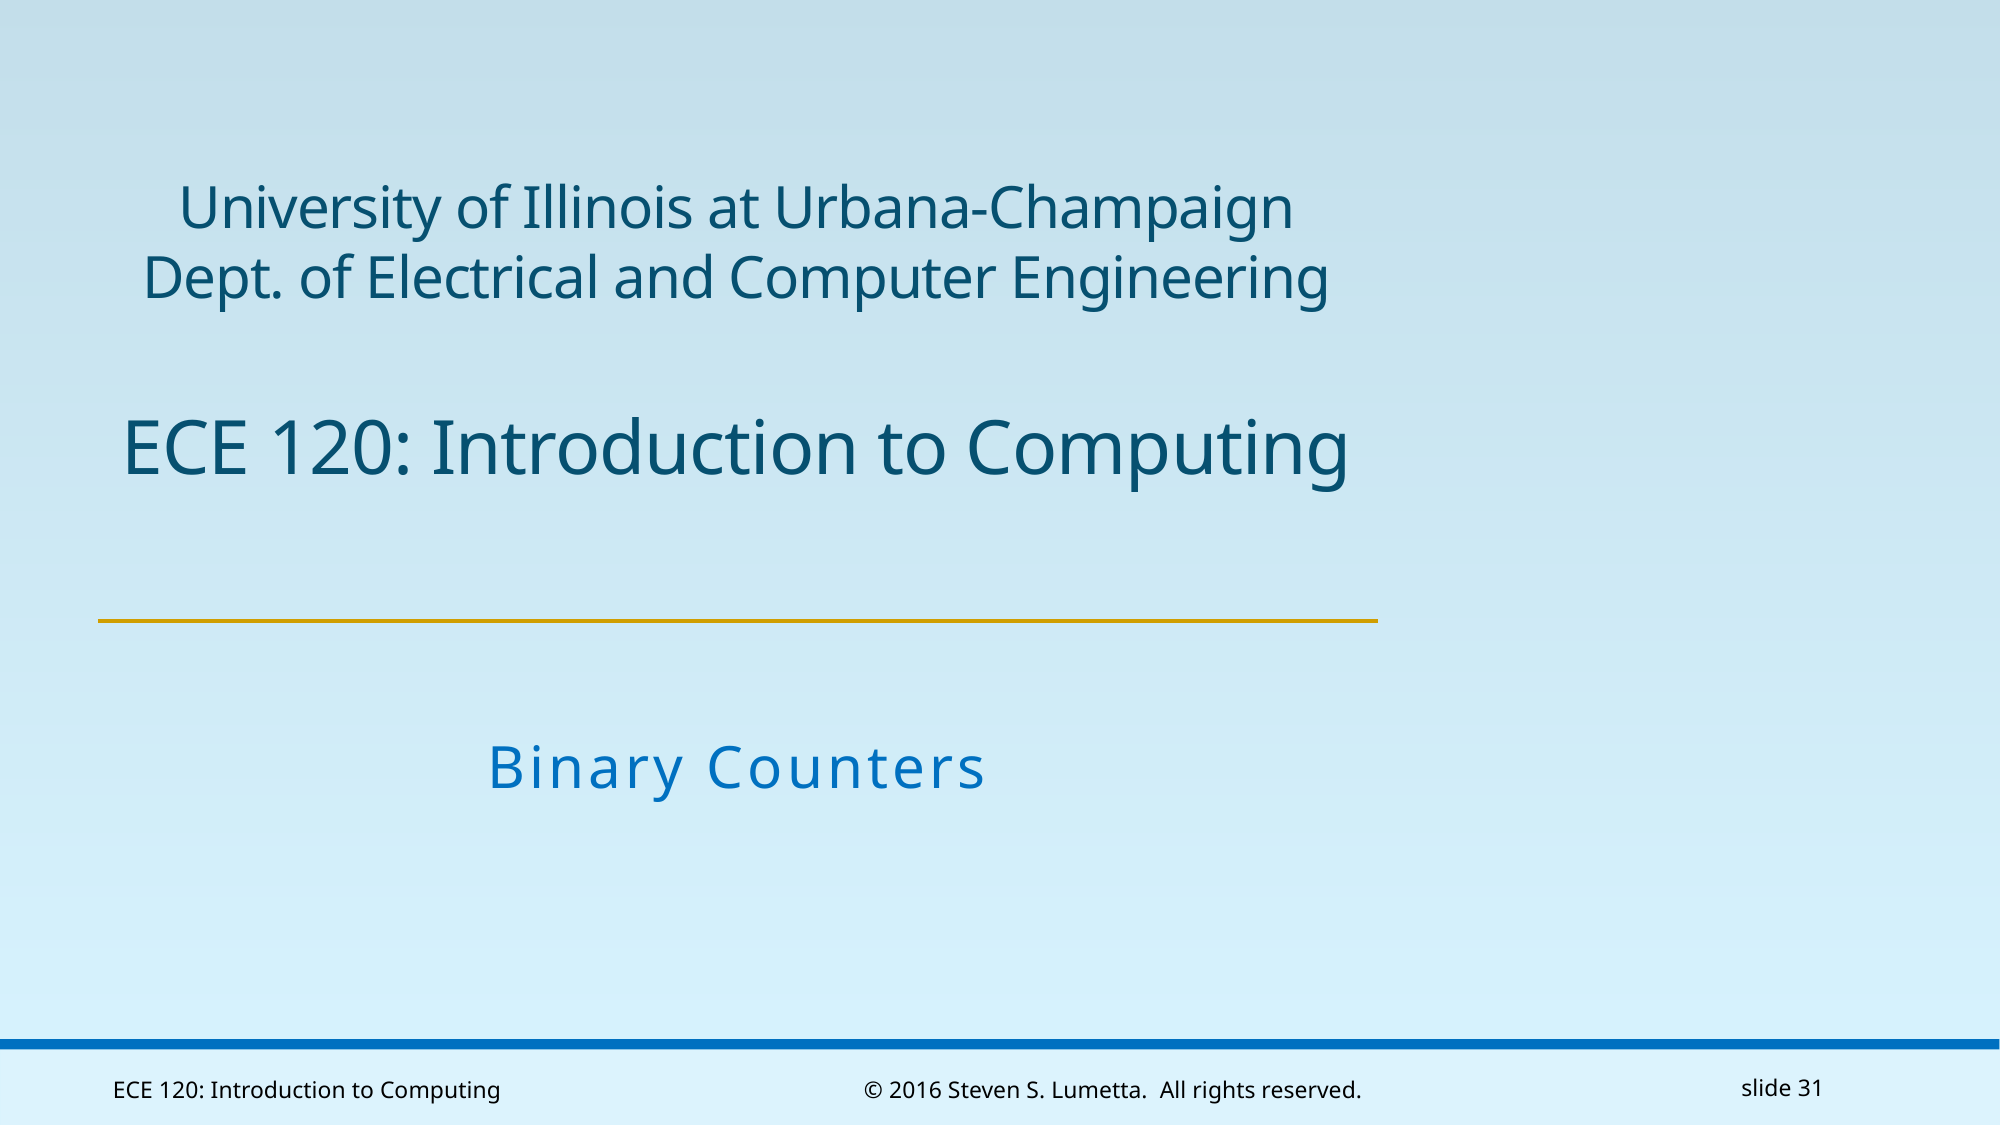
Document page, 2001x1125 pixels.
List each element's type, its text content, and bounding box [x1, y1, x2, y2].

title University of Illinois at Urbana-Champaign Dept. of Electrical and Computer Engineering ECE 120: Introduction to Computing [97, 88, 1377, 498]
footer © 2016 Steven S. Lumetta. All rights reserved. [604, 1059, 1378, 1120]
slide_number slide 31 [1624, 1059, 1840, 1120]
slide_number ECE 120: Introduction to Computing [97, 1059, 586, 1120]
subtitle Binary Counters [97, 730, 1377, 1009]
